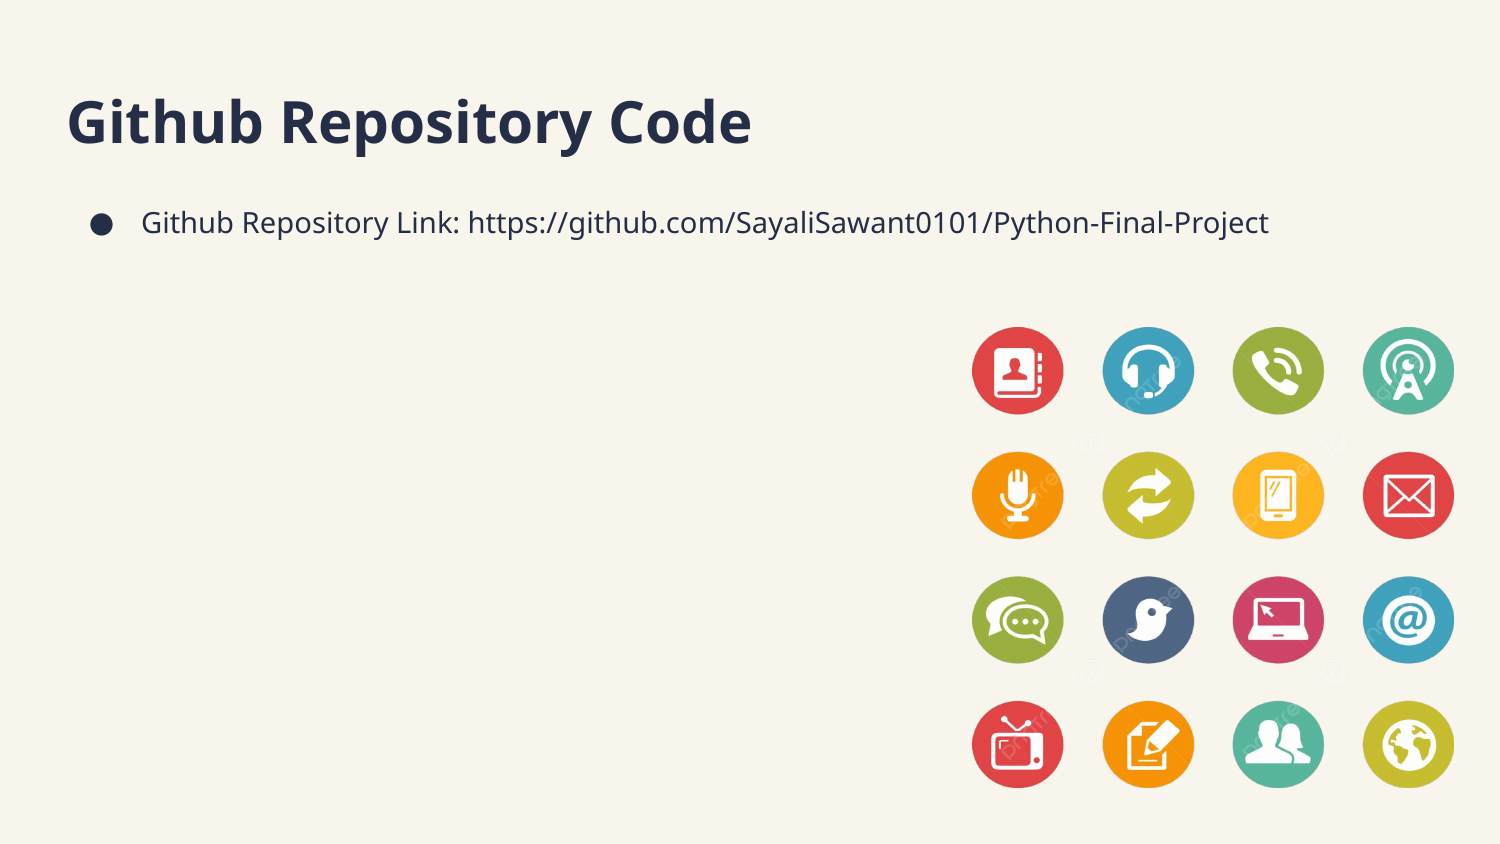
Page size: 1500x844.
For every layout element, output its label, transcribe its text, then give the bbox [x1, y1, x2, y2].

list Github Repository Link: https://github.com/SayaliSawant0101/Python-Final-Project [51, 189, 1449, 750]
picture [971, 327, 1454, 788]
title Github Repository Code [51, 72, 1449, 167]
